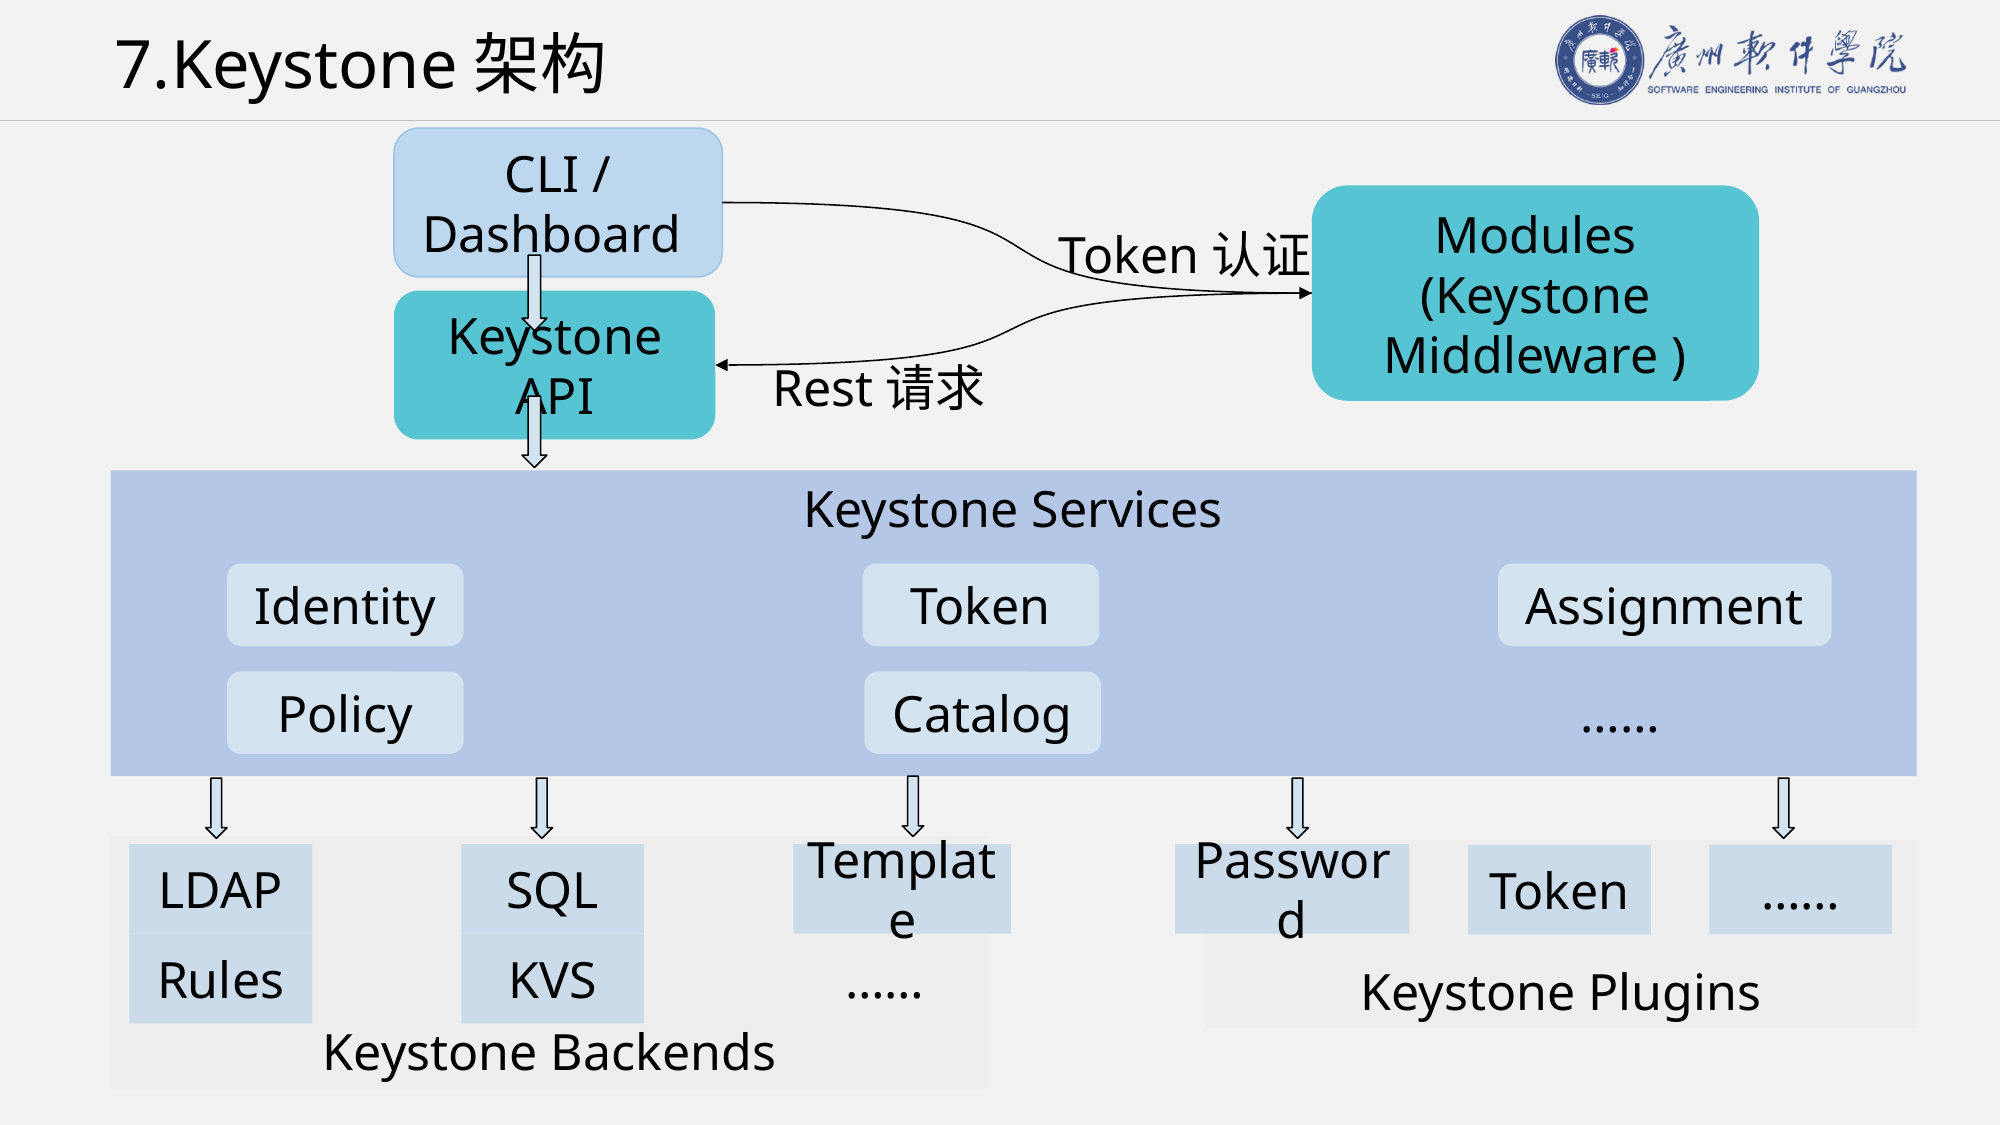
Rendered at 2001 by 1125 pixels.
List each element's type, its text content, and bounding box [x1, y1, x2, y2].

title 7.Keystone架构 [99, 23, 1107, 117]
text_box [110, 127, 1917, 1089]
picture [1555, 15, 1906, 105]
